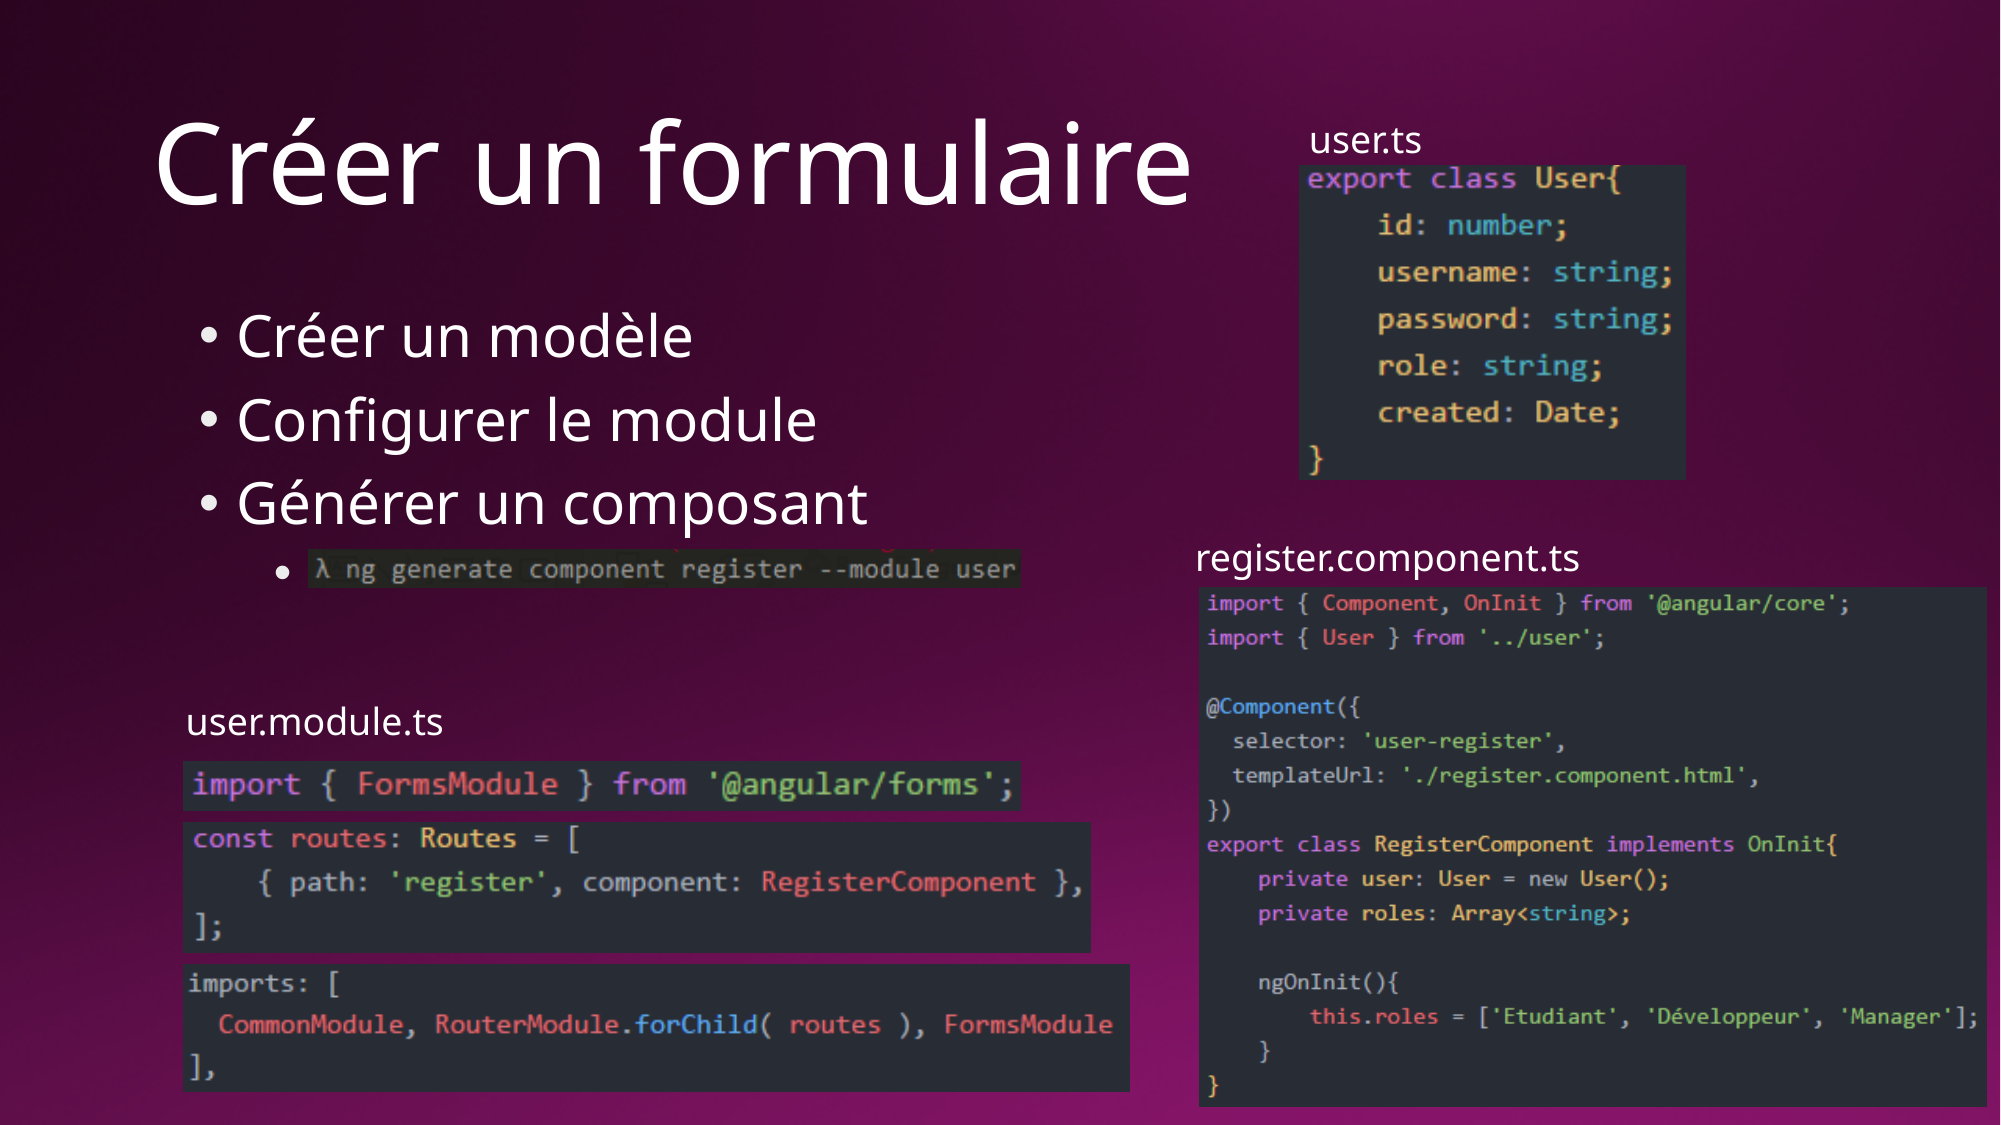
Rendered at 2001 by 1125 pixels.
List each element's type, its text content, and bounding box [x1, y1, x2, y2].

text_box register.component.ts [1180, 526, 1596, 587]
text_box user.module.ts [170, 690, 459, 751]
text_box user.ts [1294, 109, 1438, 169]
picture [0, 0, 2001, 1125]
list Créer un modèle Configurer le module Générer un composant [183, 299, 1091, 620]
title Créer un formulaire [137, 59, 1863, 278]
